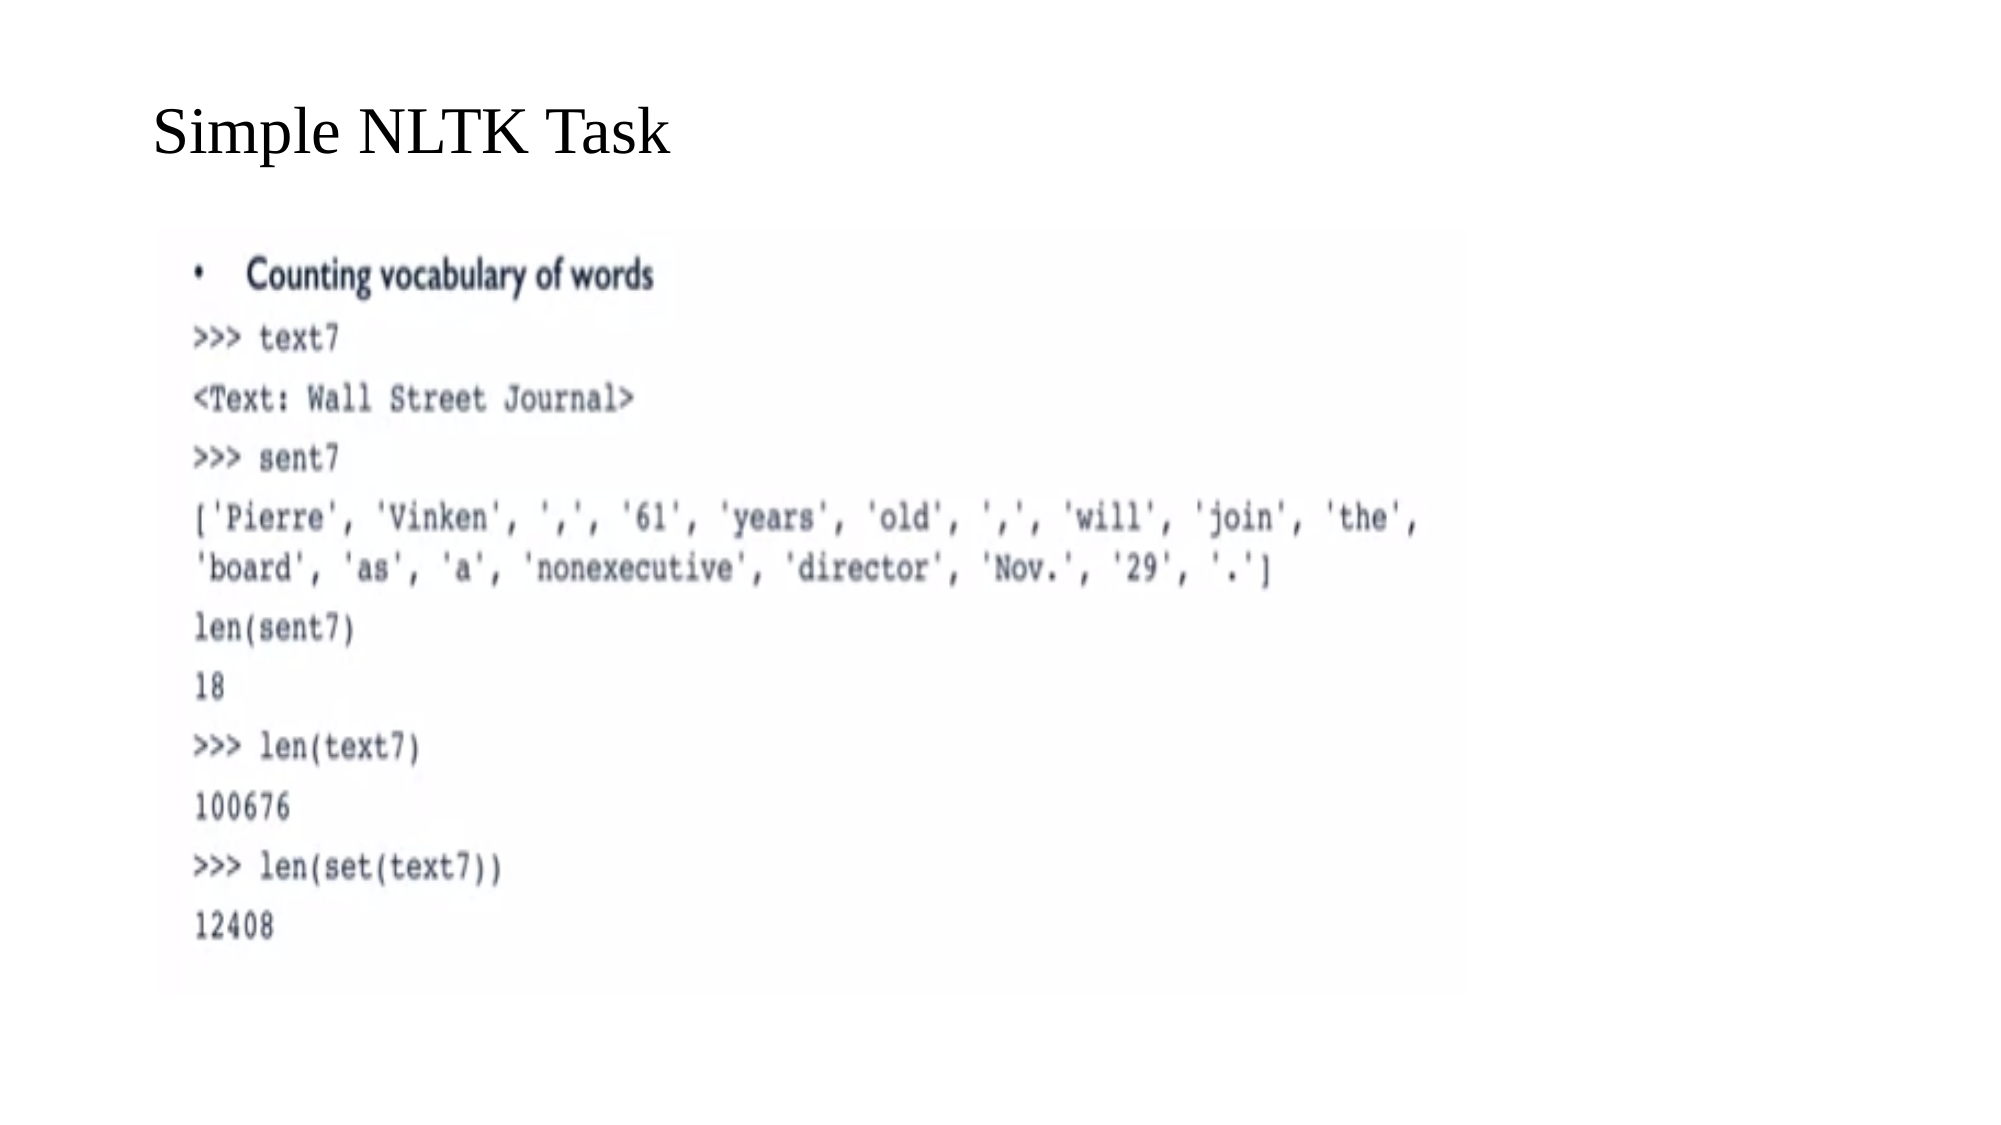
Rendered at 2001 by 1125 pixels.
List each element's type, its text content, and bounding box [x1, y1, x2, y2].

picture [158, 228, 1466, 997]
title Simple NLTK Task [137, 59, 1863, 204]
